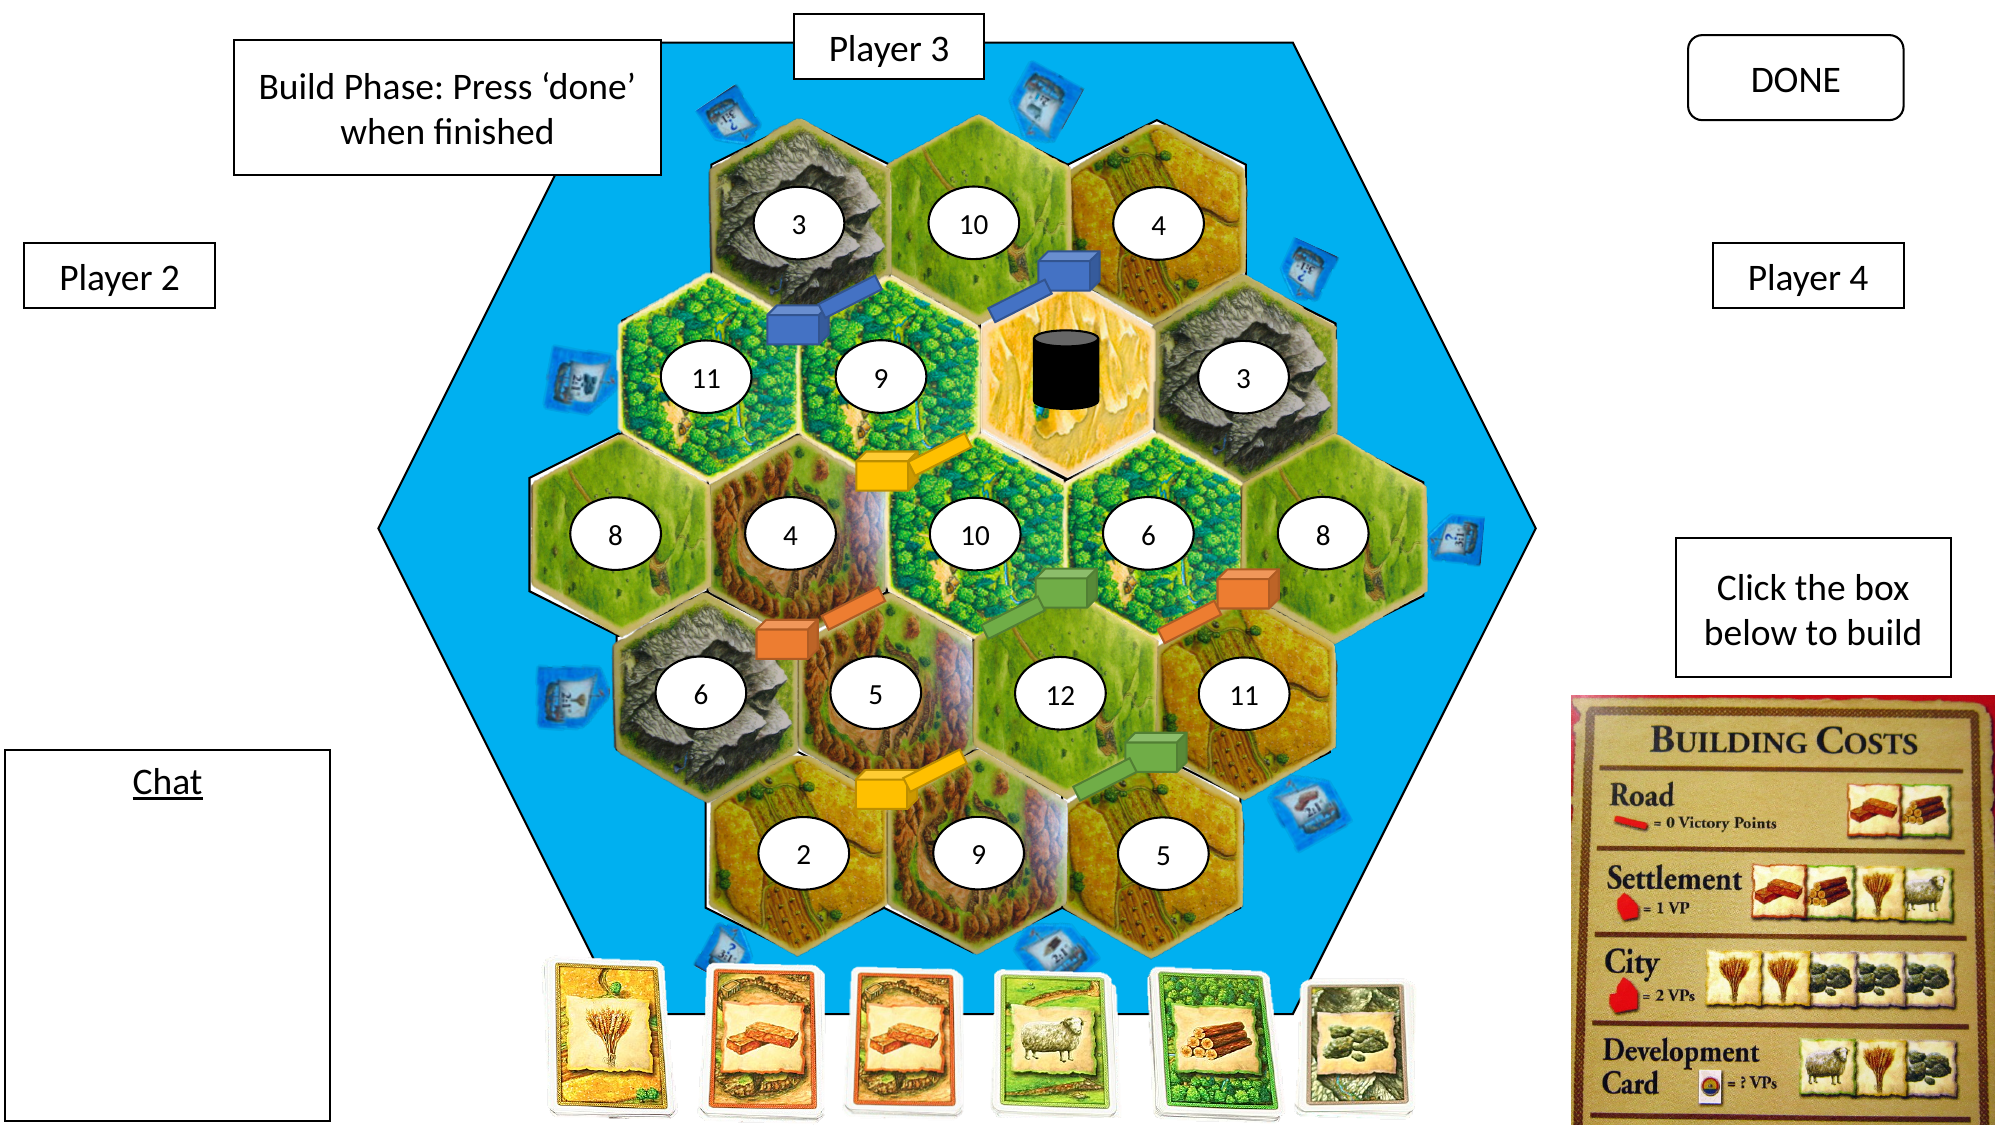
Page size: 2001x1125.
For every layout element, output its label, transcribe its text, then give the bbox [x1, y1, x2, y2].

picture [1283, 239, 1337, 299]
picture [538, 668, 609, 727]
picture [1144, 967, 1420, 1124]
text_box Player 2 [23, 242, 216, 309]
picture [989, 926, 1122, 1118]
picture [1012, 63, 1082, 140]
text_box Player 4 [1712, 242, 1905, 309]
picture [686, 925, 970, 1125]
text_box Player 3 [793, 13, 985, 80]
picture [530, 115, 1484, 958]
text_box Build Phase: Press ‘done’ when finished [233, 39, 662, 176]
text_box [377, 41, 1537, 1016]
picture [537, 945, 681, 1122]
picture [698, 86, 759, 142]
picture [1571, 695, 1995, 1125]
picture [1273, 779, 1350, 850]
text_box Chat [4, 749, 331, 1122]
text_box DONE [1687, 34, 1905, 122]
text_box Click the box below to build [1675, 537, 1952, 678]
